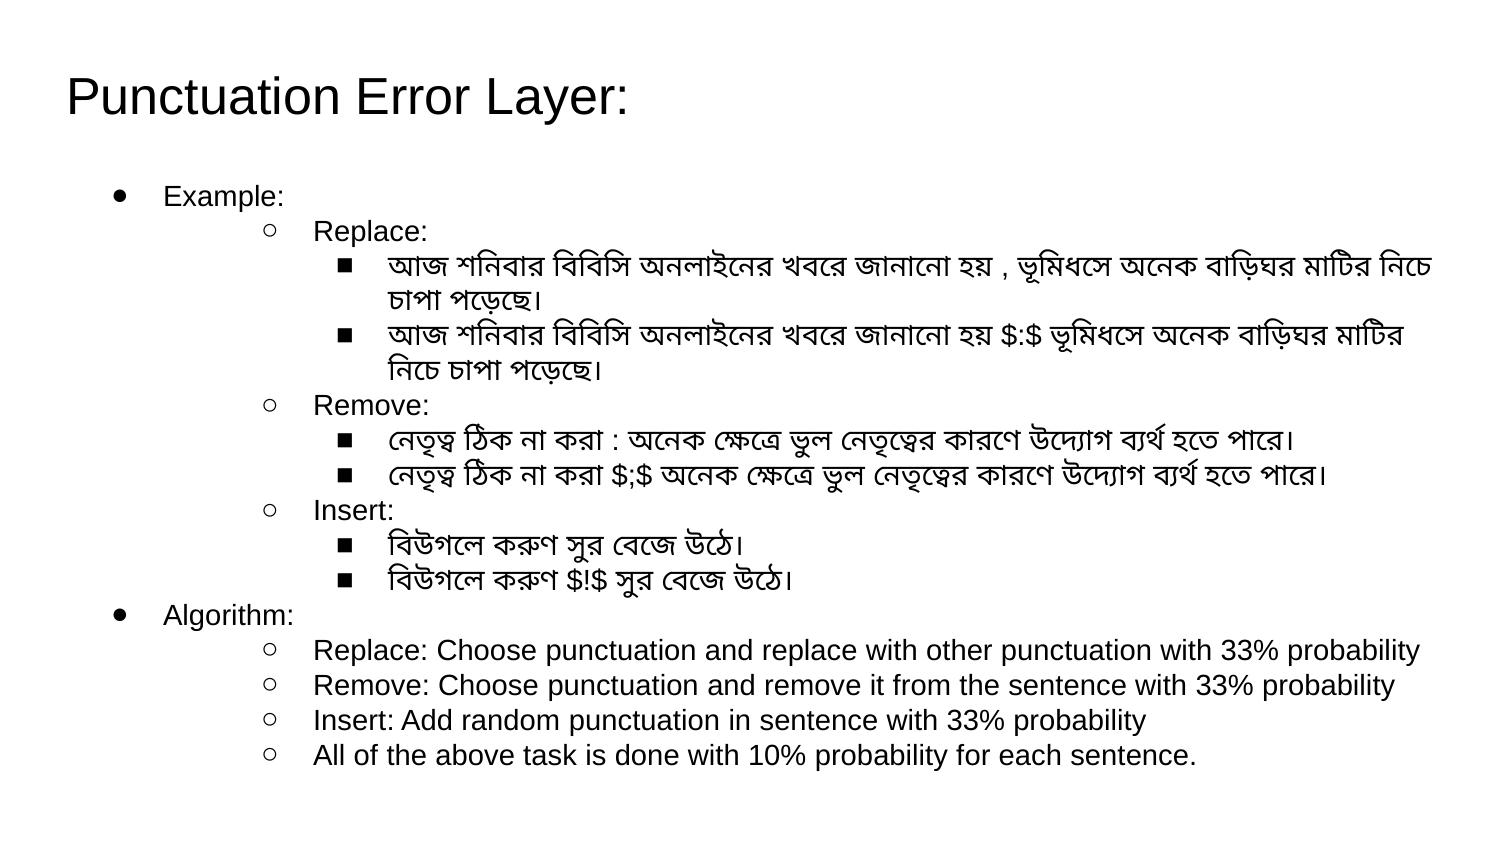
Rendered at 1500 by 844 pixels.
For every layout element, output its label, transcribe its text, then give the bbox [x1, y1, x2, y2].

text_box Example: Replace: আজ শনিবার বিবিসি অনলাইনের খবরে জানানো হয় , ভূমিধসে অনেক বাড়িঘর মাটির নিচে চাপা পড়েছে। আজ শনিবার বিবিসি অনলাইনের খবরে জানানো হয় $:$ ভূমিধসে অনেক বাড়িঘর মাটির নিচে চাপা পড়েছে। Remove: নেতৃত্ব ঠিক না করা : অনেক ক্ষেত্রে ভুল নেতৃত্বের কারণে উদ্যোগ ব্যর্থ হতে পারে। নেতৃত্ব ঠিক না করা $;$ অনেক ক্ষেত্রে ভুল নেতৃত্বের কারণে উদ্যোগ ব্যর্থ হতে পারে। Insert: বিউগলে করুণ সুর বেজে উঠে। বিউগলে করুণ $!$ সুর বেজে উঠে। Algorithm: Replace: Choose punctuation and replace with other punctuation with 33% probability Remove: Choose punctuation and remove it from the sentence with 33% probability Insert: Add random punctuation in sentence with 33% probability All of the above task is done with 10% probability for each sentence. [73, 161, 1460, 785]
title Punctuation Error Layer: [51, 41, 1449, 141]
